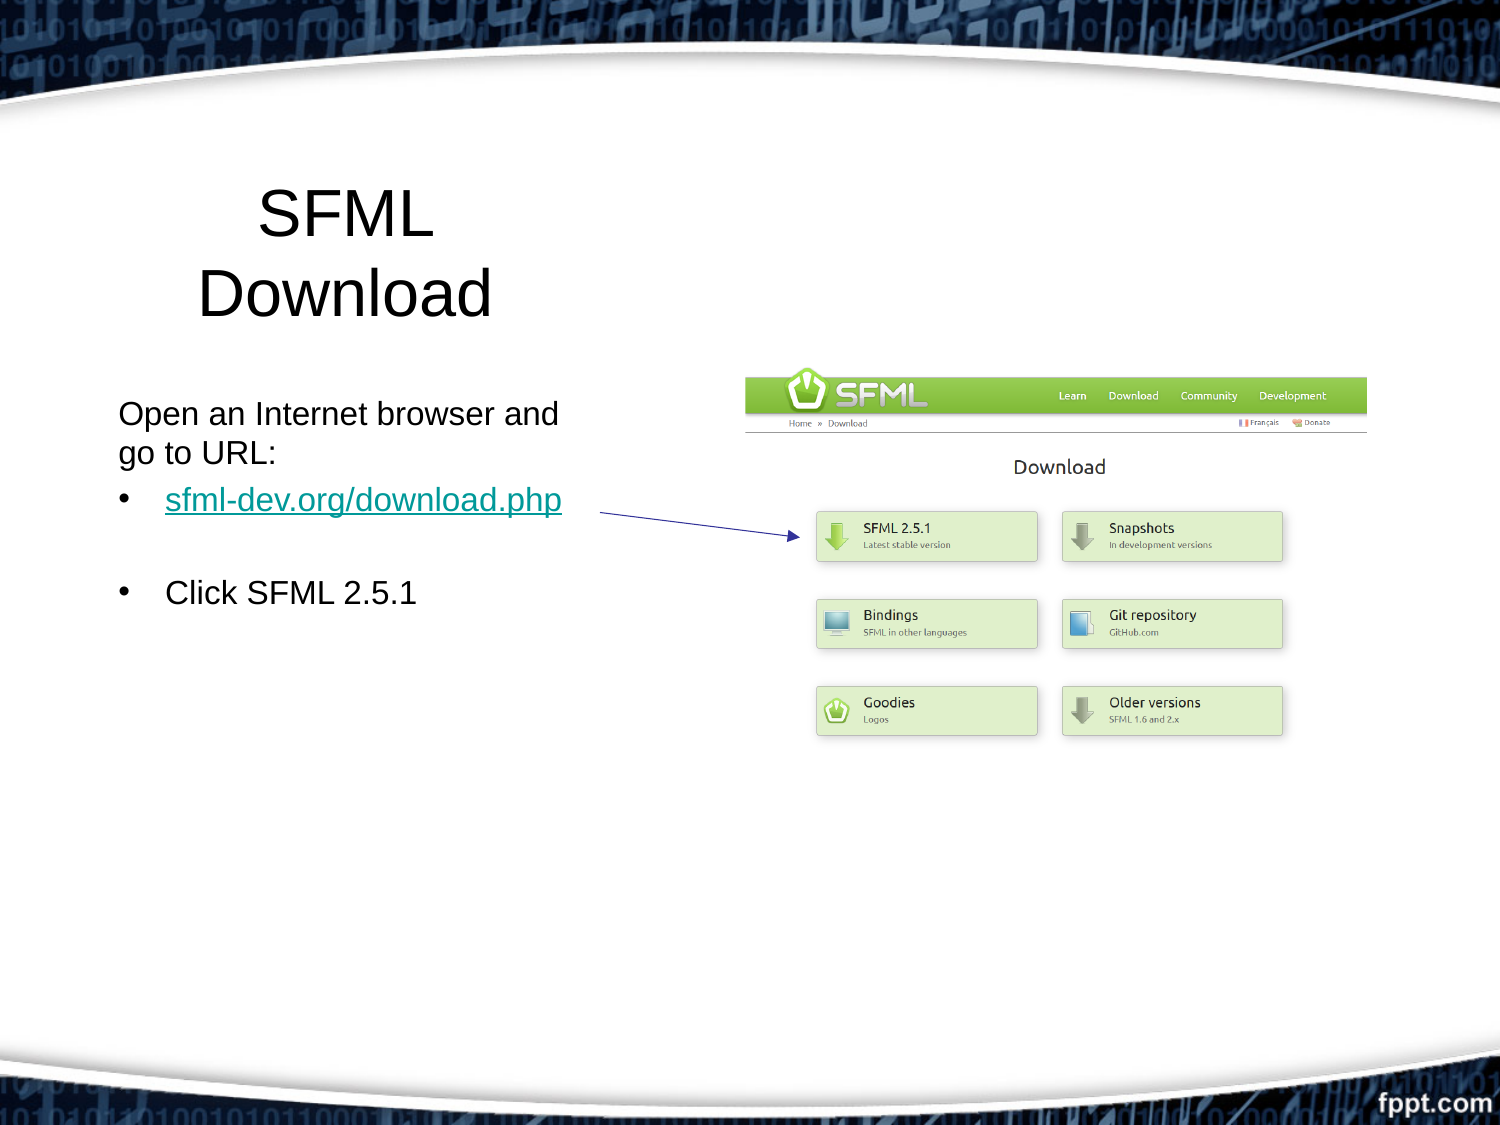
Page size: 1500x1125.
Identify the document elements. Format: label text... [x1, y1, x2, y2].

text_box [599, 512, 800, 538]
list Open an Internet browser and go to URL: sfml-dev.org/download.php Click SFML 2.5.1 [103, 337, 588, 963]
title SFML Download [103, 75, 588, 337]
picture [0, 0, 1500, 1125]
